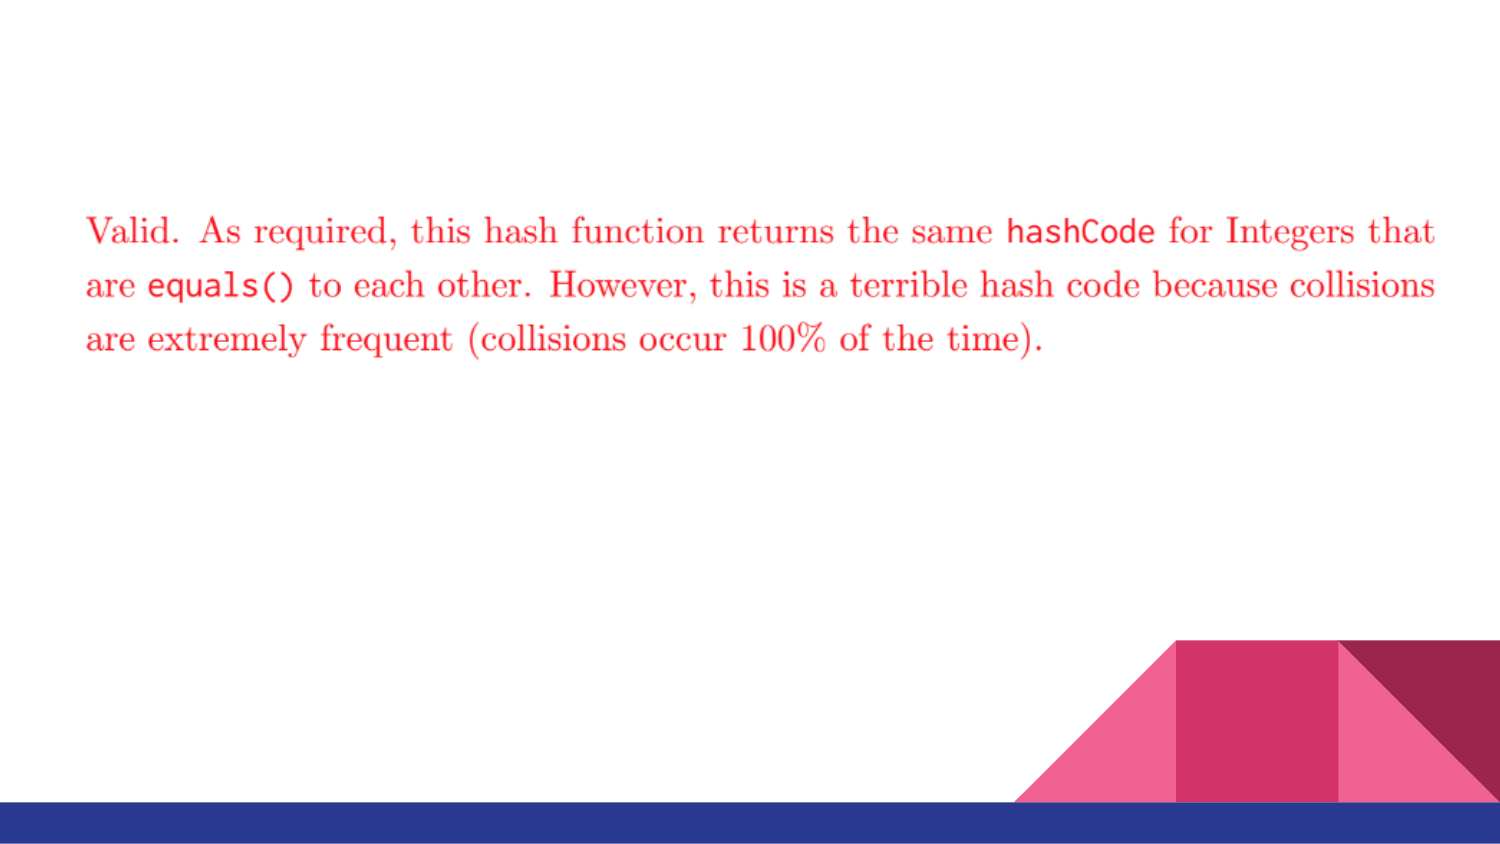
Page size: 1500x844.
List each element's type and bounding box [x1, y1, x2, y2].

picture [50, 201, 1450, 389]
